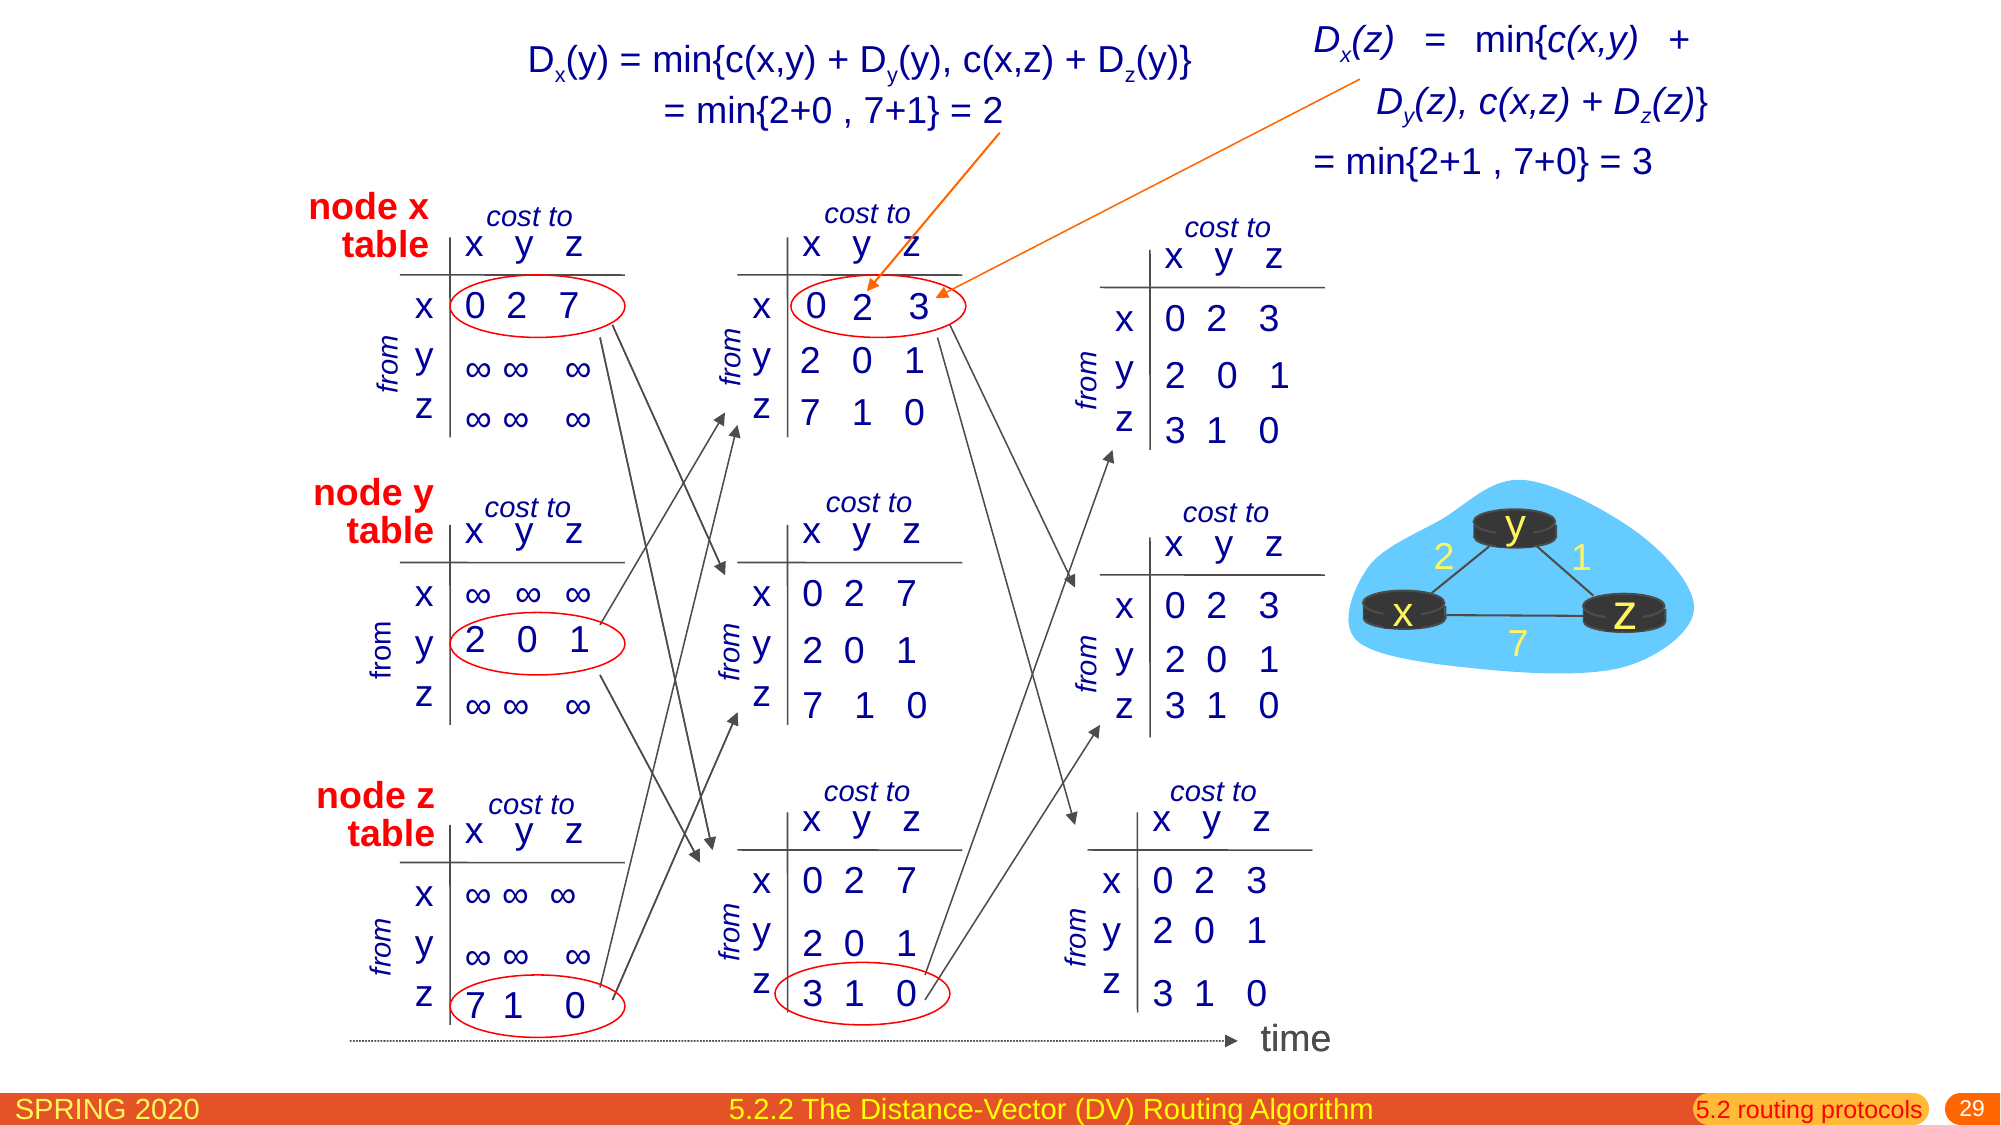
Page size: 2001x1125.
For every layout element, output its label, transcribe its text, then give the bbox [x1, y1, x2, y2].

text_box y [1110, 624, 1149, 674]
text_box [450, 974, 625, 1038]
text_box 0 [791, 274, 842, 301]
text_box 3 1 0 [787, 1011, 820, 1022]
text_box cost to [1169, 200, 1287, 251]
text_box Dx(y) = min{c(x,y) + Dy(y), c(x,z) + Dz(y)} = min{2+0 , 7+1} = 2 [512, 27, 1218, 139]
text_box x y z [787, 211, 910, 272]
text_box ∞ [449, 924, 487, 985]
text_box y [1110, 336, 1149, 386]
text_box from [354, 902, 400, 991]
text_box 2 0 1 [787, 618, 933, 674]
text_box Dx(z) = min{c(x,y) + Dy(z), c(x,z) + Dz(z)} = min{2+1 , 7+0} = 3 [1298, 0, 1734, 190]
text_box ∞ 2 0 1 [450, 649, 479, 668]
text_box ∞ [602, 939, 613, 985]
text_box time [1245, 1006, 1347, 1067]
text_box from [702, 607, 753, 697]
text_box ∞ [450, 674, 487, 734]
text_box x y z [449, 499, 599, 559]
text_box node z table [301, 770, 450, 862]
text_box cost to [809, 765, 926, 815]
text_box [939, 724, 1100, 978]
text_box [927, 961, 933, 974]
text_box ∞ [450, 386, 487, 447]
text_box 2 0 1 [787, 911, 933, 961]
text_box 3 1 0 [905, 1013, 933, 1022]
text_box ∞ [550, 924, 607, 978]
text_box x [400, 561, 449, 611]
text_box z [737, 949, 787, 1009]
text_box 3 [893, 274, 945, 335]
text_box z [1087, 949, 1137, 1009]
text_box 0 2 7 [787, 849, 933, 909]
text_box 1 [487, 974, 532, 980]
text_box [774, 962, 950, 1025]
text_box x [400, 862, 449, 911]
text_box z [400, 961, 449, 1022]
text_box 2 0 1 [1150, 343, 1306, 404]
text_box ∞ [545, 924, 550, 975]
text_box from [1059, 336, 1110, 425]
text_box y [400, 911, 449, 961]
text_box 0 2 7 [787, 561, 933, 618]
text_box from [702, 888, 753, 977]
text_box z [737, 661, 787, 722]
text_box x [400, 274, 449, 324]
text_box 0 2 3 [1137, 849, 1283, 899]
text_box y [753, 611, 787, 661]
text_box 0 [583, 1029, 601, 1034]
text_box ∞ [550, 386, 607, 447]
text_box x y z [1149, 511, 1299, 572]
text_box x [737, 274, 787, 324]
text_box z [1100, 386, 1149, 447]
text_box [450, 274, 625, 338]
text_box from [703, 313, 737, 402]
text_box z [400, 661, 449, 722]
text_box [1337, 477, 1697, 677]
text_box node y table [298, 467, 449, 559]
text_box [1063, 784, 1078, 826]
text_box x y z [450, 799, 599, 859]
text_box x y z [1137, 786, 1287, 847]
text_box x [1100, 574, 1149, 624]
text_box [790, 278, 837, 334]
text_box 3 1 0 [1150, 399, 1295, 459]
text_box [600, 424, 741, 984]
text_box z [400, 374, 449, 434]
text_box 0 [550, 974, 601, 983]
text_box ∞ [487, 386, 545, 447]
text_box ∞ [602, 964, 607, 984]
text_box [945, 290, 966, 327]
text_box [710, 541, 726, 575]
text_box [685, 834, 700, 863]
text_box 0 [791, 311, 815, 329]
text_box 2 0 1 [784, 329, 940, 380]
text_box y [753, 899, 787, 949]
text_box 7 1 0 [784, 380, 940, 441]
text_box ∞ [487, 336, 545, 386]
text_box 2 0 1 [1150, 627, 1295, 674]
text_box [1225, 1034, 1238, 1048]
text_box z [1100, 674, 1149, 734]
text_box from [354, 606, 400, 695]
text_box x [737, 561, 787, 611]
text_box x [1087, 849, 1137, 899]
text_box from [1049, 893, 1099, 982]
text_box y [1099, 899, 1137, 949]
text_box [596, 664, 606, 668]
text_box ∞ [450, 336, 487, 386]
text_box x [1100, 286, 1149, 336]
text_box 5.2.2 The Distance-Vector (DV) Routing Algorithm [714, 1083, 1390, 1125]
text_box from [1059, 620, 1110, 709]
text_box x y z [787, 786, 937, 847]
text_box [945, 79, 1360, 298]
text_box cost to [1155, 765, 1272, 815]
text_box [1066, 573, 1076, 588]
text_box 2 0 1 [1137, 899, 1283, 959]
text_box 0 2 3 [1150, 574, 1295, 627]
text_box 5.2 routing protocols [1681, 1086, 1957, 1125]
text_box 3 1 0 [1137, 961, 1283, 1022]
text_box [926, 450, 1115, 972]
text_box cost to [811, 475, 928, 526]
text_box ∞ [487, 674, 545, 734]
text_box 0 2 7 [450, 311, 492, 334]
text_box 3 1 0 [787, 961, 929, 977]
text_box node x table [293, 181, 445, 273]
text_box [945, 285, 952, 291]
text_box ∞ [607, 924, 613, 954]
text_box ∞ [550, 336, 607, 386]
text_box 2 [837, 275, 894, 336]
text_box ∞ 2 0 1 [450, 562, 606, 639]
text_box 0 2 7 [541, 274, 595, 282]
text_box 7 [450, 1011, 487, 1034]
text_box 7 1 0 [787, 674, 943, 734]
text_box 0 2 3 [1150, 286, 1295, 343]
text_box 3 1 0 [1150, 674, 1295, 734]
text_box [601, 412, 725, 622]
text_box y [737, 324, 787, 374]
text_box cost to [473, 777, 590, 828]
text_box [450, 612, 625, 675]
text_box 7 [450, 974, 487, 1001]
text_box [701, 797, 716, 850]
text_box [616, 712, 739, 992]
text_box ∞ ∞ ∞ [449, 862, 613, 923]
text_box cost to [469, 481, 587, 531]
text_box x y z [449, 211, 599, 272]
text_box x [737, 849, 787, 899]
text_box ∞ [487, 924, 545, 975]
text_box x y z [885, 211, 937, 272]
text_box y [411, 324, 449, 374]
text_box from [361, 320, 411, 409]
text_box y [400, 611, 449, 661]
text_box cost to [471, 190, 588, 240]
text_box x y z [787, 499, 937, 559]
text_box 0 2 7 [450, 274, 534, 301]
text_box ∞ [550, 674, 607, 734]
text_box cost to [1168, 486, 1285, 537]
text_box x y z [1149, 224, 1299, 284]
text_box cost to [809, 187, 926, 238]
text_box z [737, 374, 784, 434]
